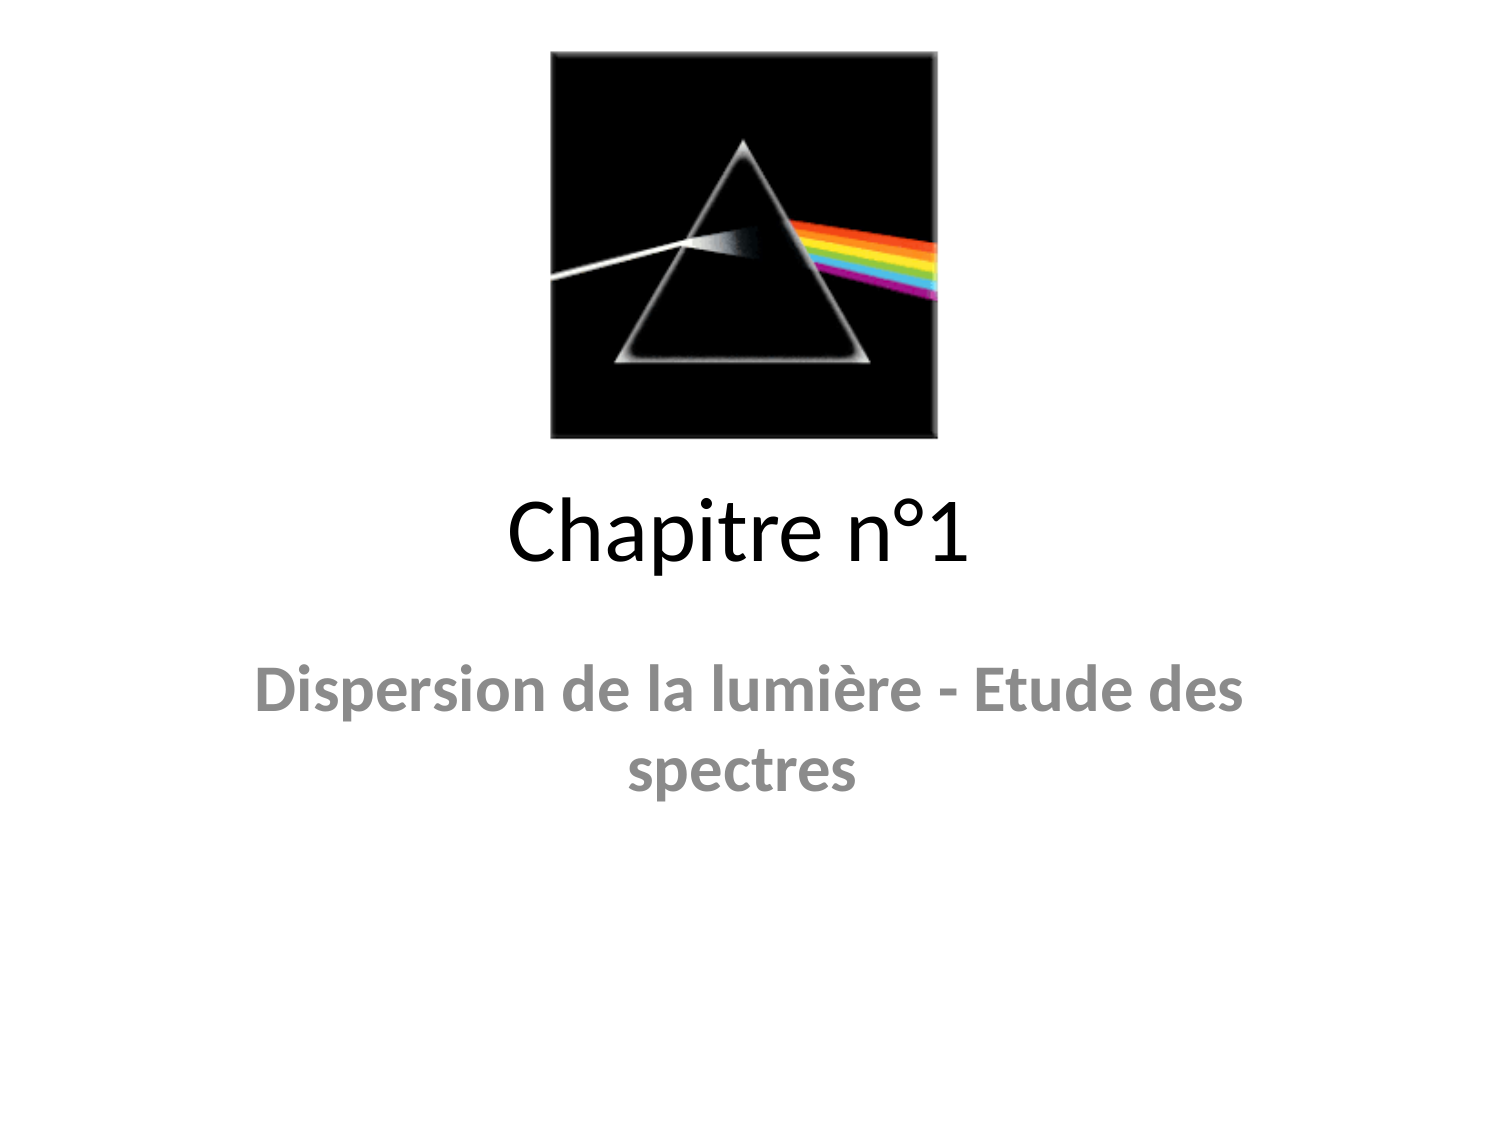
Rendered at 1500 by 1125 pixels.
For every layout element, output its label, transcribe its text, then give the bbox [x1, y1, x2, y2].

picture [548, 50, 940, 441]
title Chapitre n°1 [112, 349, 1388, 591]
subtitle Dispersion de la lumière - Etude des spectres [225, 637, 1275, 925]
